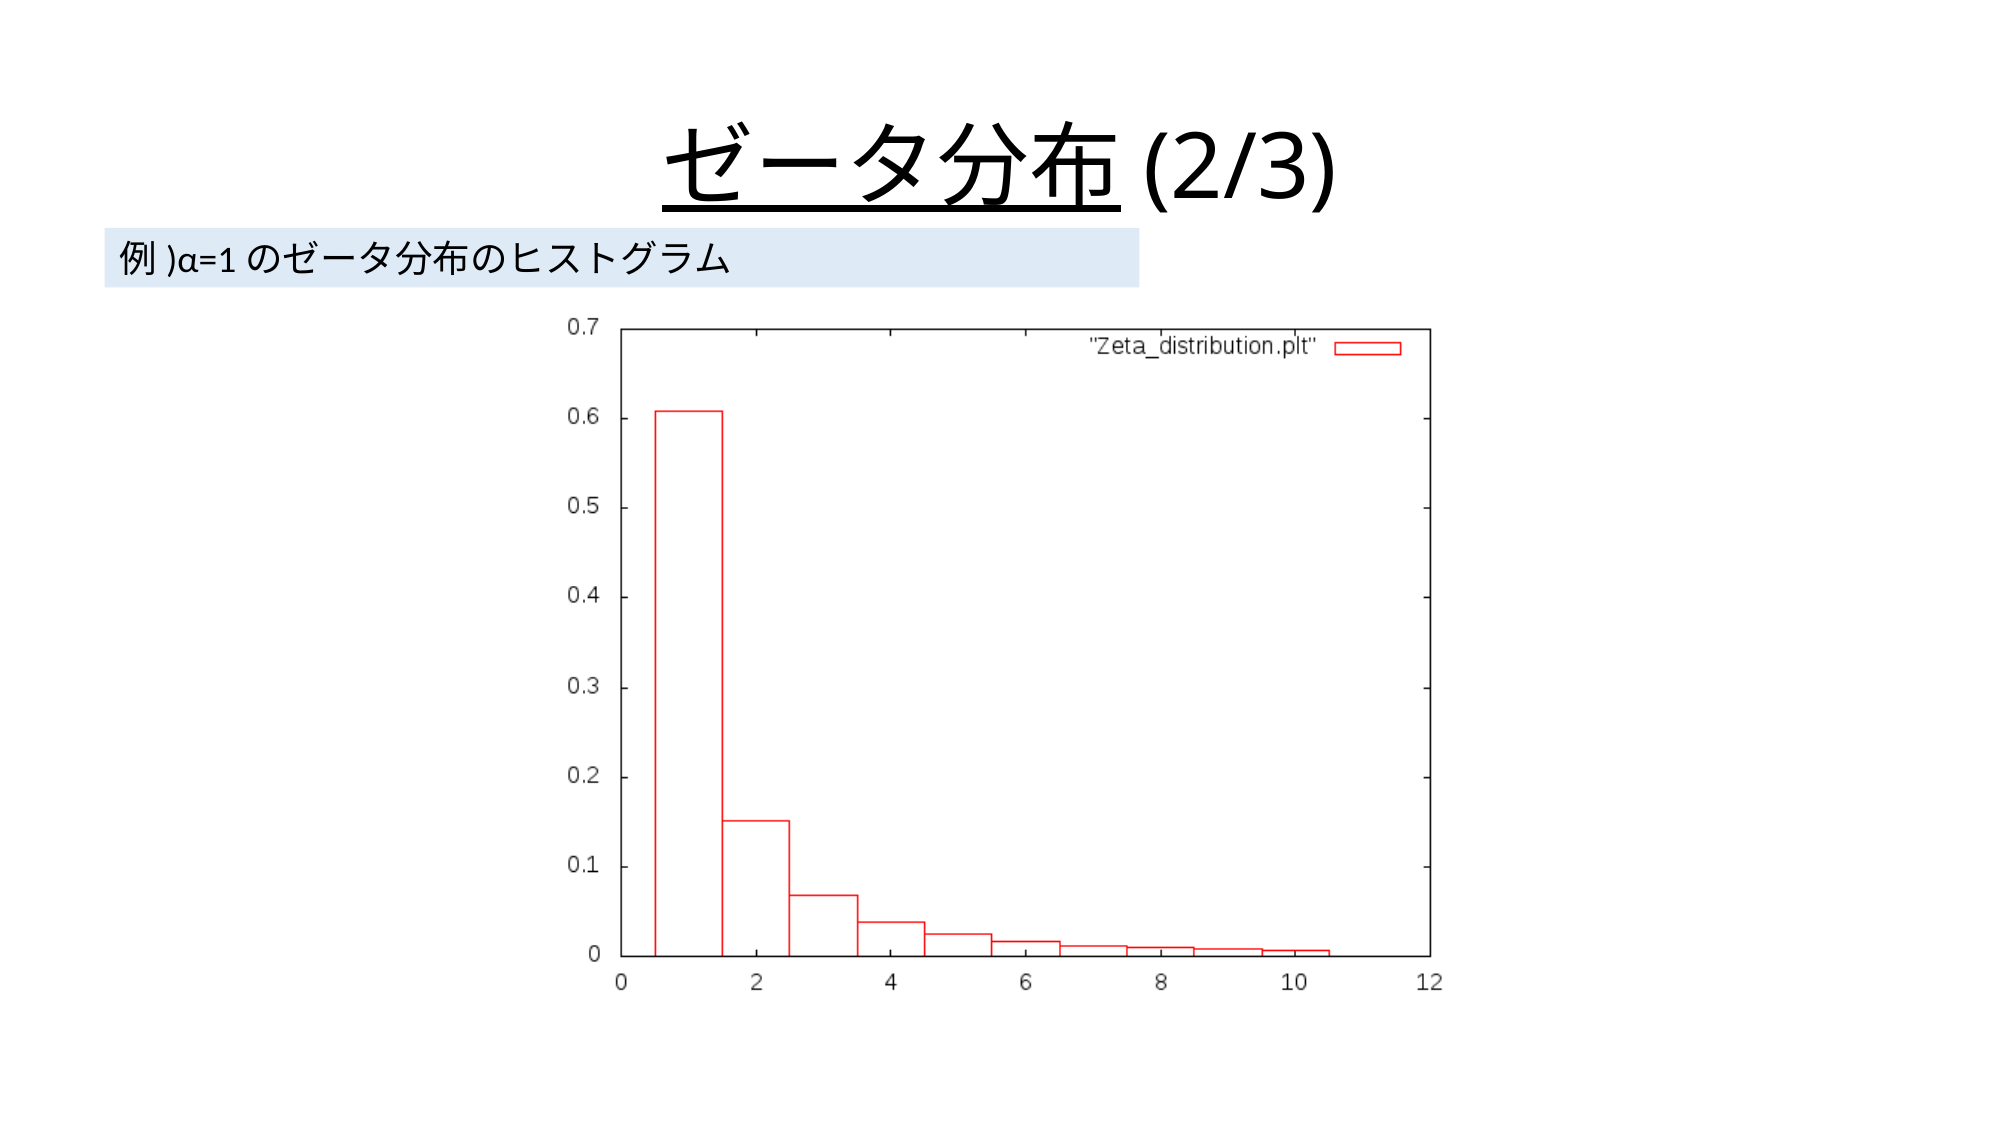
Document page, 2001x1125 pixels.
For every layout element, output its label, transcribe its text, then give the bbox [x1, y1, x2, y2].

title ゼータ分布(2/3) [137, 59, 1863, 278]
text_box 例)α=1のゼータ分布のヒストグラム [104, 227, 1140, 288]
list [524, 299, 1476, 1014]
